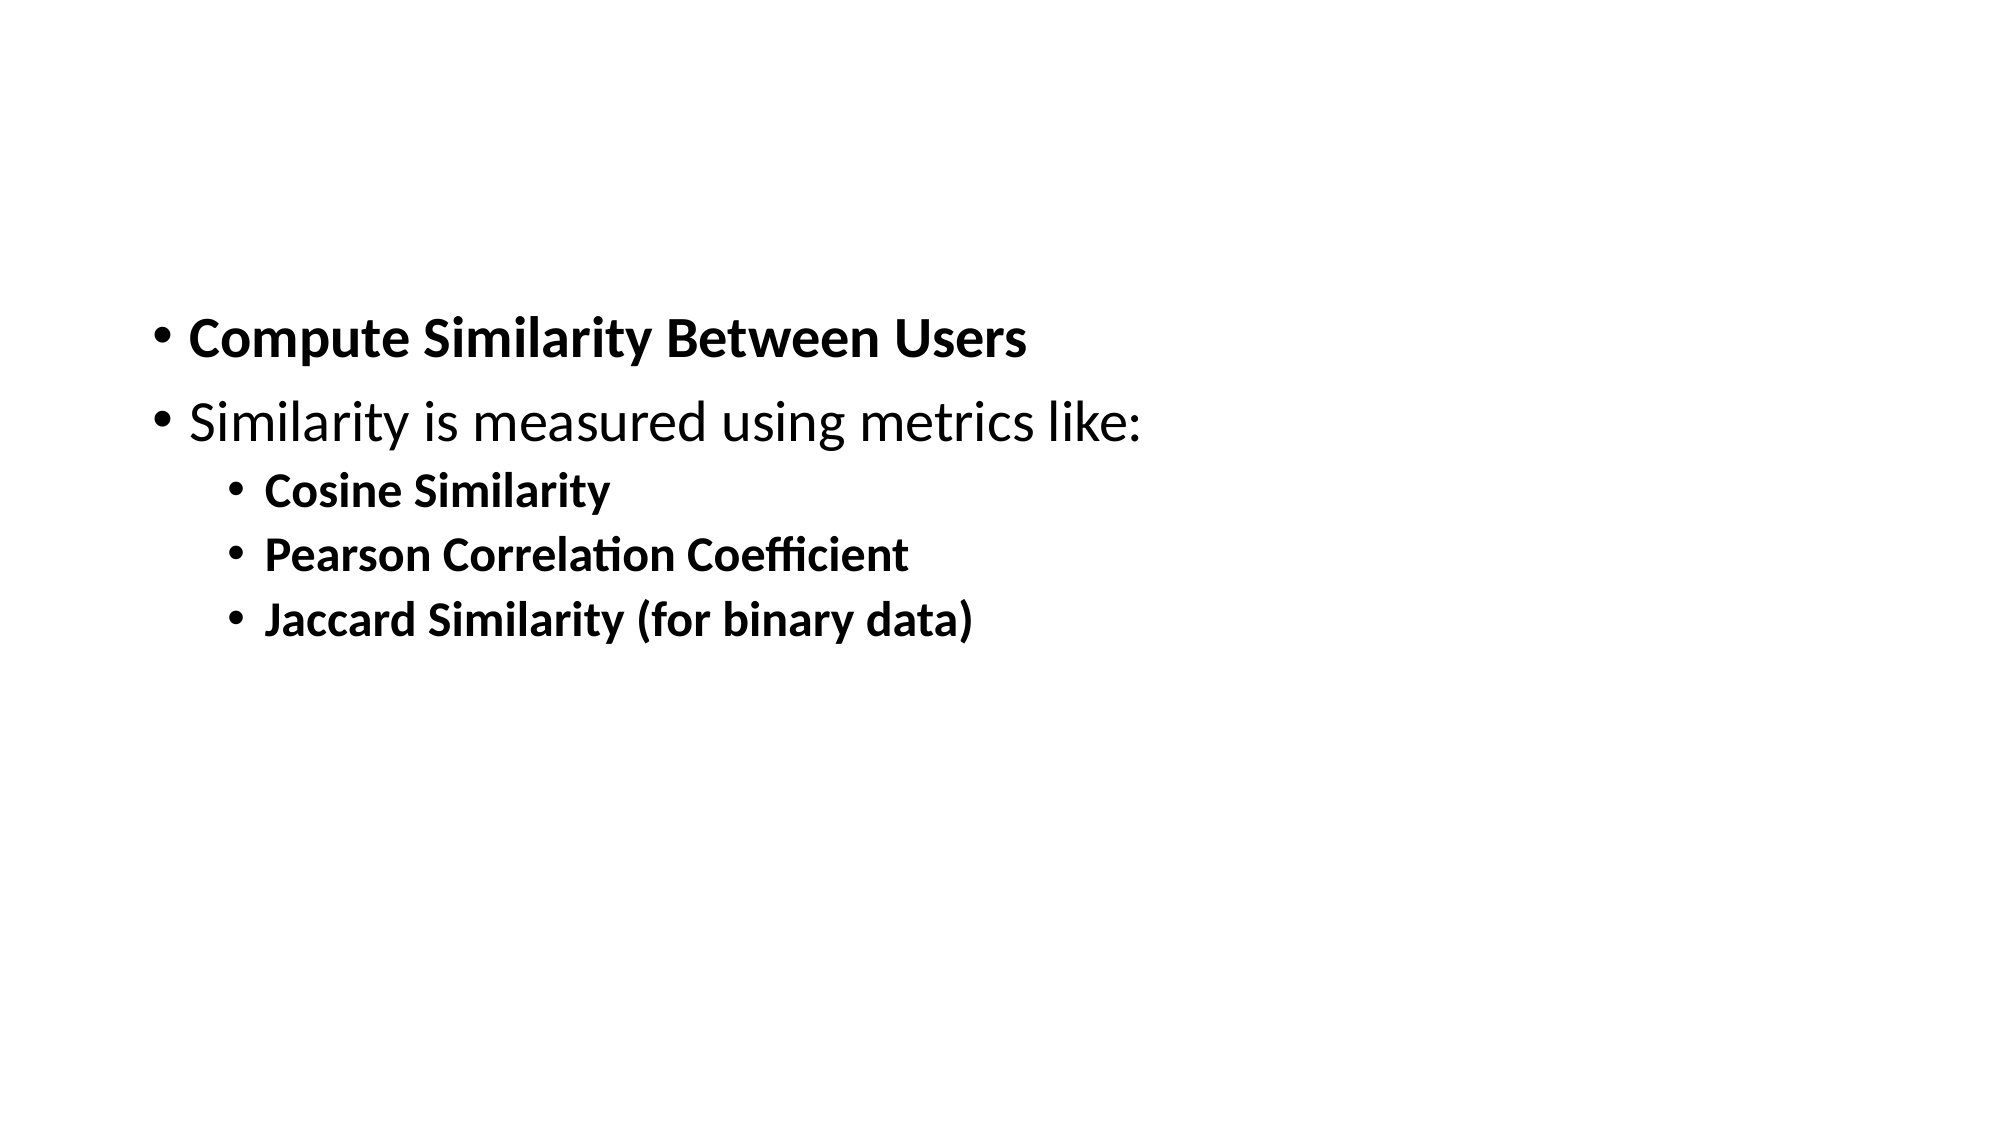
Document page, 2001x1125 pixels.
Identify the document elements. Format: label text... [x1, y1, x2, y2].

list Compute Similarity Between Users Similarity is measured using metrics like: Cosine Similarity Pearson Correlation Coefficient Jaccard Similarity (for binary data) [137, 299, 1863, 1014]
